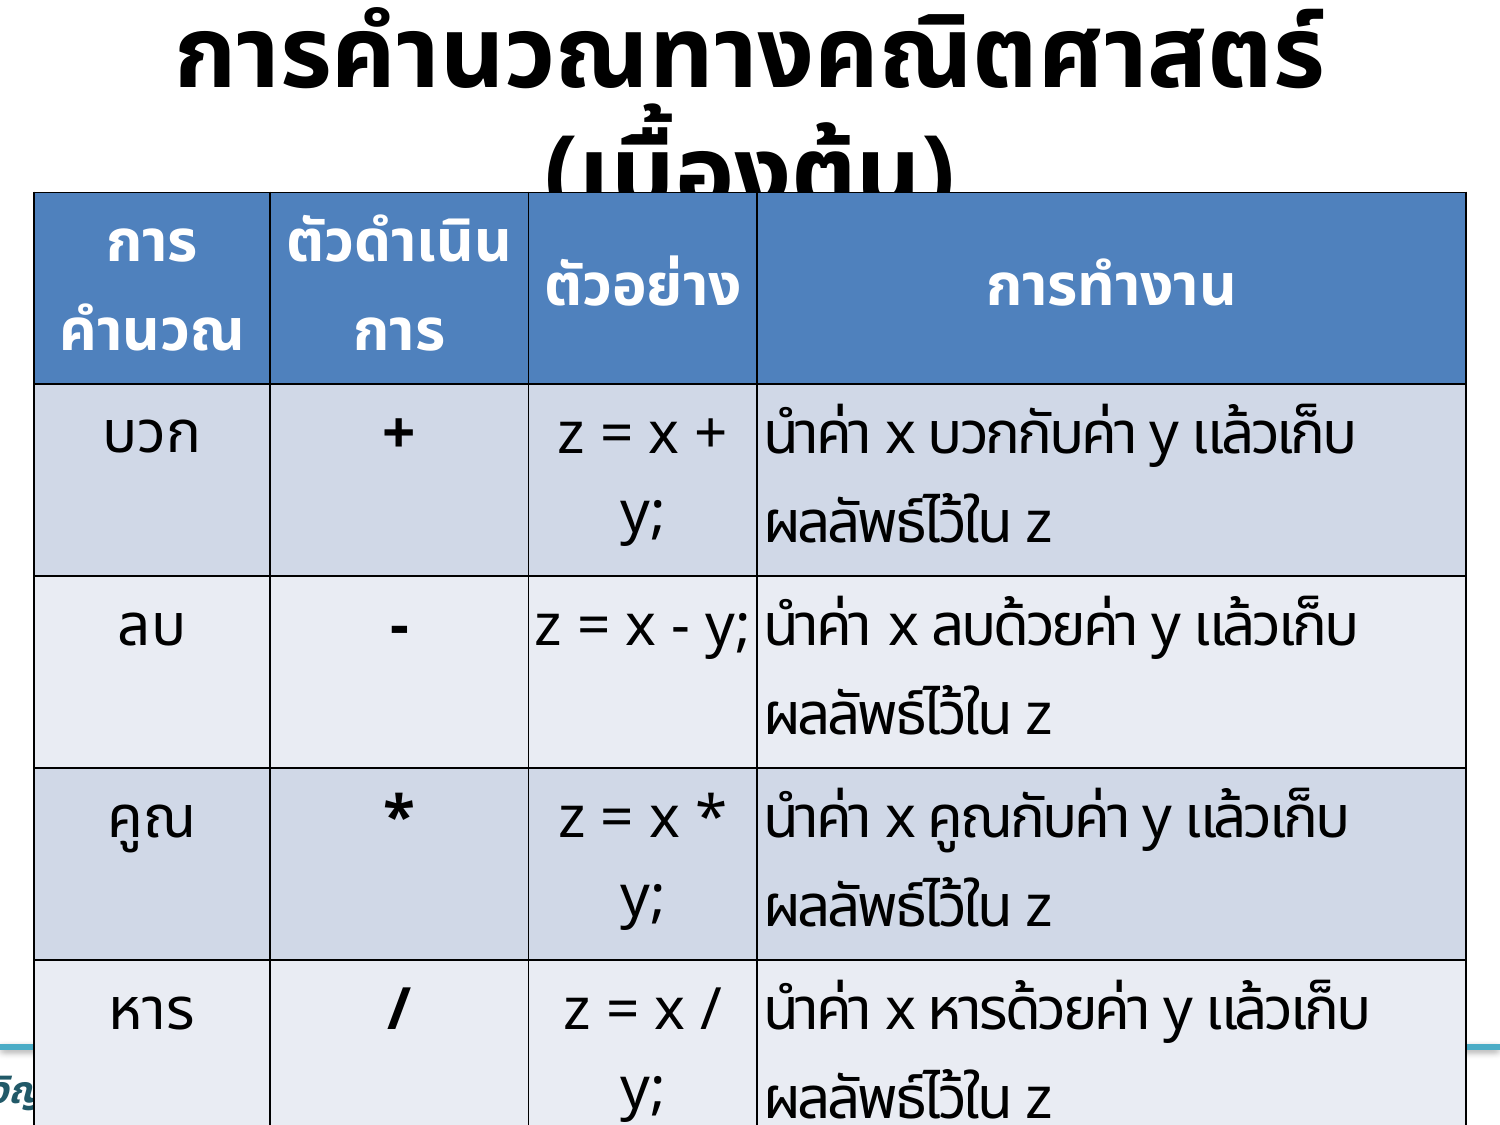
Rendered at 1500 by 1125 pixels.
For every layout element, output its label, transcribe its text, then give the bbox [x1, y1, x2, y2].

table_cell z = x / y; [529, 961, 756, 1125]
table_header ตัวดำเนินการ [271, 193, 528, 383]
table_cell ลบ [35, 577, 269, 767]
title การคำนวณทางคณิตศาสตร์ (เบื้องต้น) [29, 30, 1471, 185]
table_cell / [271, 961, 528, 1125]
slide_number 82 [1467, 1057, 1471, 1118]
table_cell z = x + y; [529, 385, 756, 575]
table_cell z = x * y; [529, 769, 756, 959]
table_cell นำค่า x ลบด้วยค่า y แล้วเก็บผลลัพธ์ไว้ใน z [758, 577, 1465, 767]
table_header ตัวอย่าง [529, 193, 756, 383]
table_cell - [271, 577, 528, 767]
table_cell นำค่า x หารด้วยค่า y แล้วเก็บผลลัพธ์ไว้ใน z ถ้าตัวตั้งและตัวหารเป็นจำนวนเต็มผลลัพธ์จะเป็นจำนวนเต็มด้วย ถ้าตัวตั้งหรือตัวหารเป็นจำนวนจริงผลลัพธ์ที่ได้จะเป็นจำนวนจริง มีจุดทศนิยมได้ [758, 961, 1465, 1125]
table_cell นำค่า x คูณกับค่า y แล้วเก็บผลลัพธ์ไว้ใน z [758, 769, 1465, 959]
table_header การทำงาน [758, 193, 1465, 383]
table_header การคำนวณ [35, 193, 269, 383]
table_cell คูณ [35, 769, 269, 959]
table_cell นำค่า x บวกกับค่า y แล้วเก็บผลลัพธ์ไว้ใน z [758, 385, 1465, 575]
table_cell + [271, 385, 528, 575]
table_cell บวก [35, 385, 269, 575]
table_cell หาร [35, 961, 269, 1125]
table_cell * [271, 769, 528, 959]
table_cell z = x - y; [529, 577, 756, 767]
